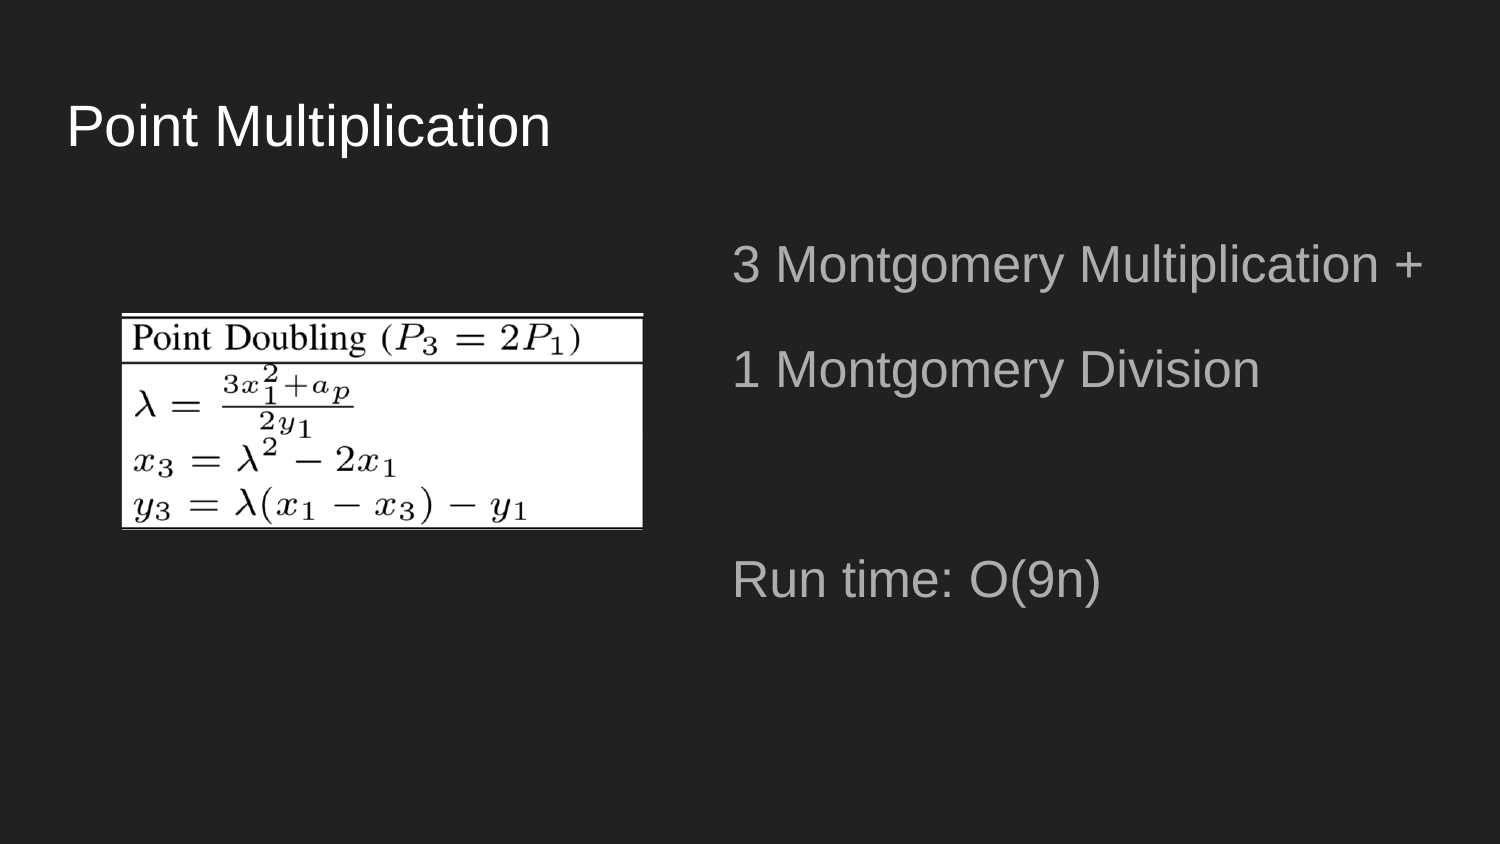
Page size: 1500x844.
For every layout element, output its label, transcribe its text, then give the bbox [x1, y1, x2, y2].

picture [121, 313, 644, 531]
list 3 Montgomery Multiplication + 1 Montgomery Division Run time: O(9n) [716, 205, 1449, 766]
title Point Multiplication [51, 72, 1449, 167]
